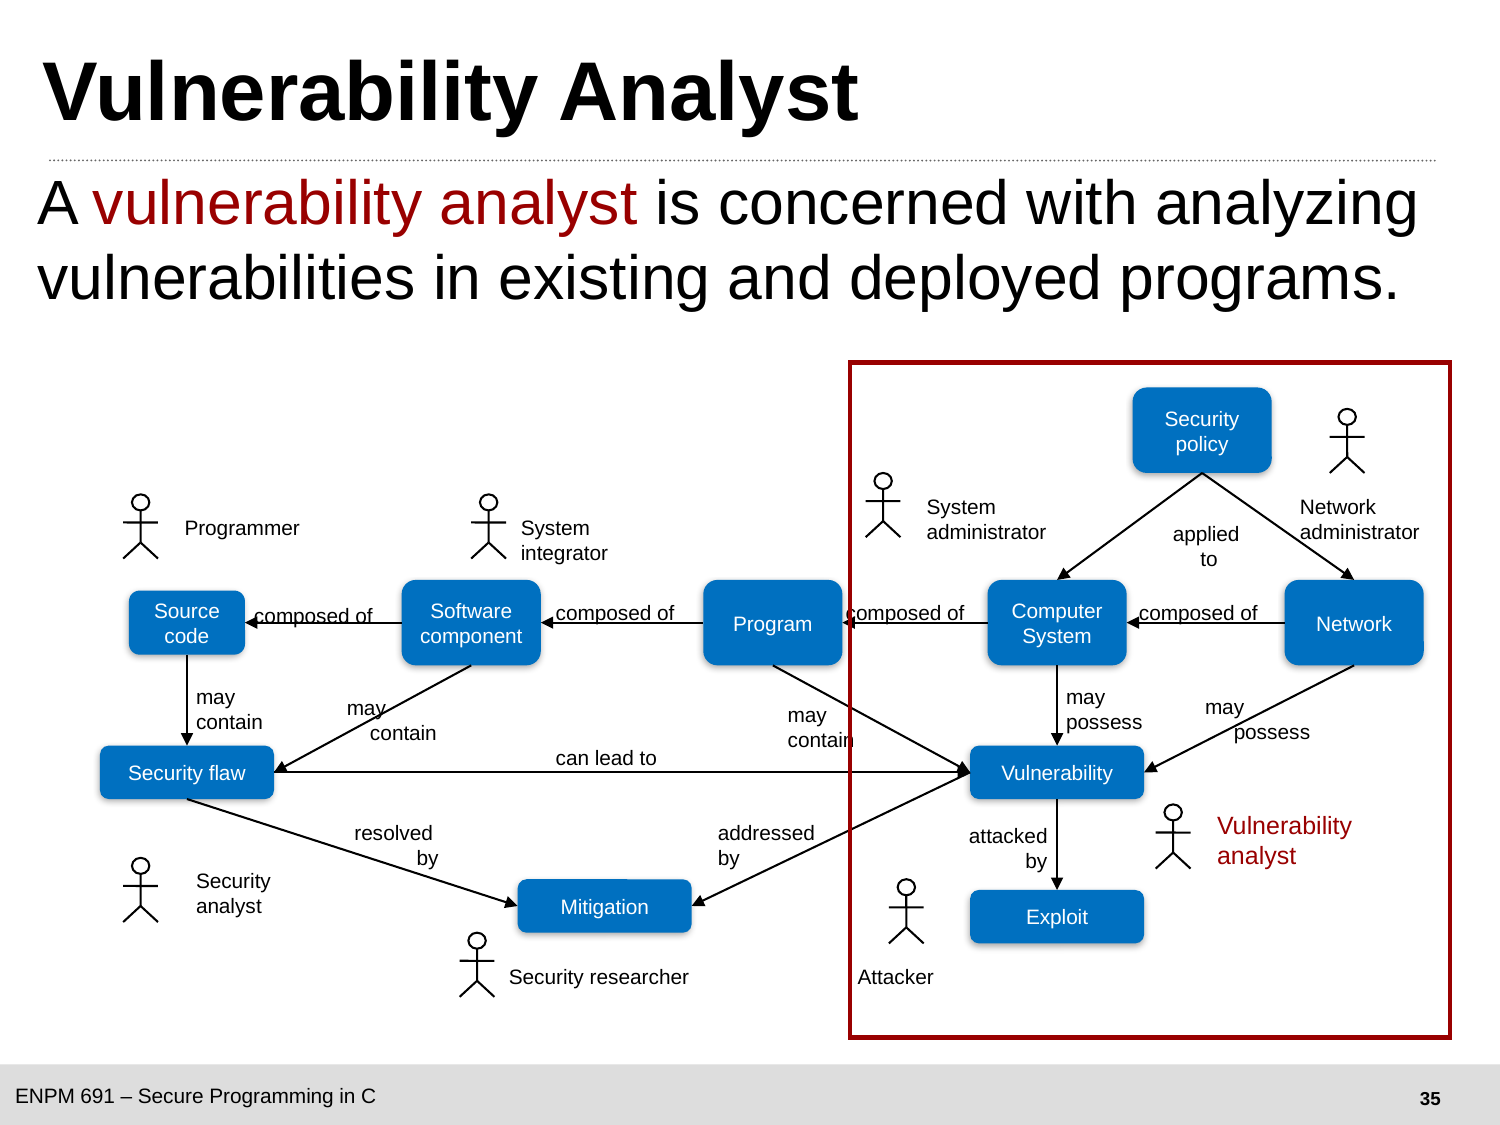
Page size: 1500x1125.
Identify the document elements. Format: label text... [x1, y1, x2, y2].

list A vulnerability analyst is concerned with analyzing vulnerabilities in existing and deployed programs. [37, 162, 1426, 426]
text_box [849, 362, 1450, 1038]
title Vulnerability Analyst [42, 37, 1434, 155]
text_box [99, 387, 1436, 998]
